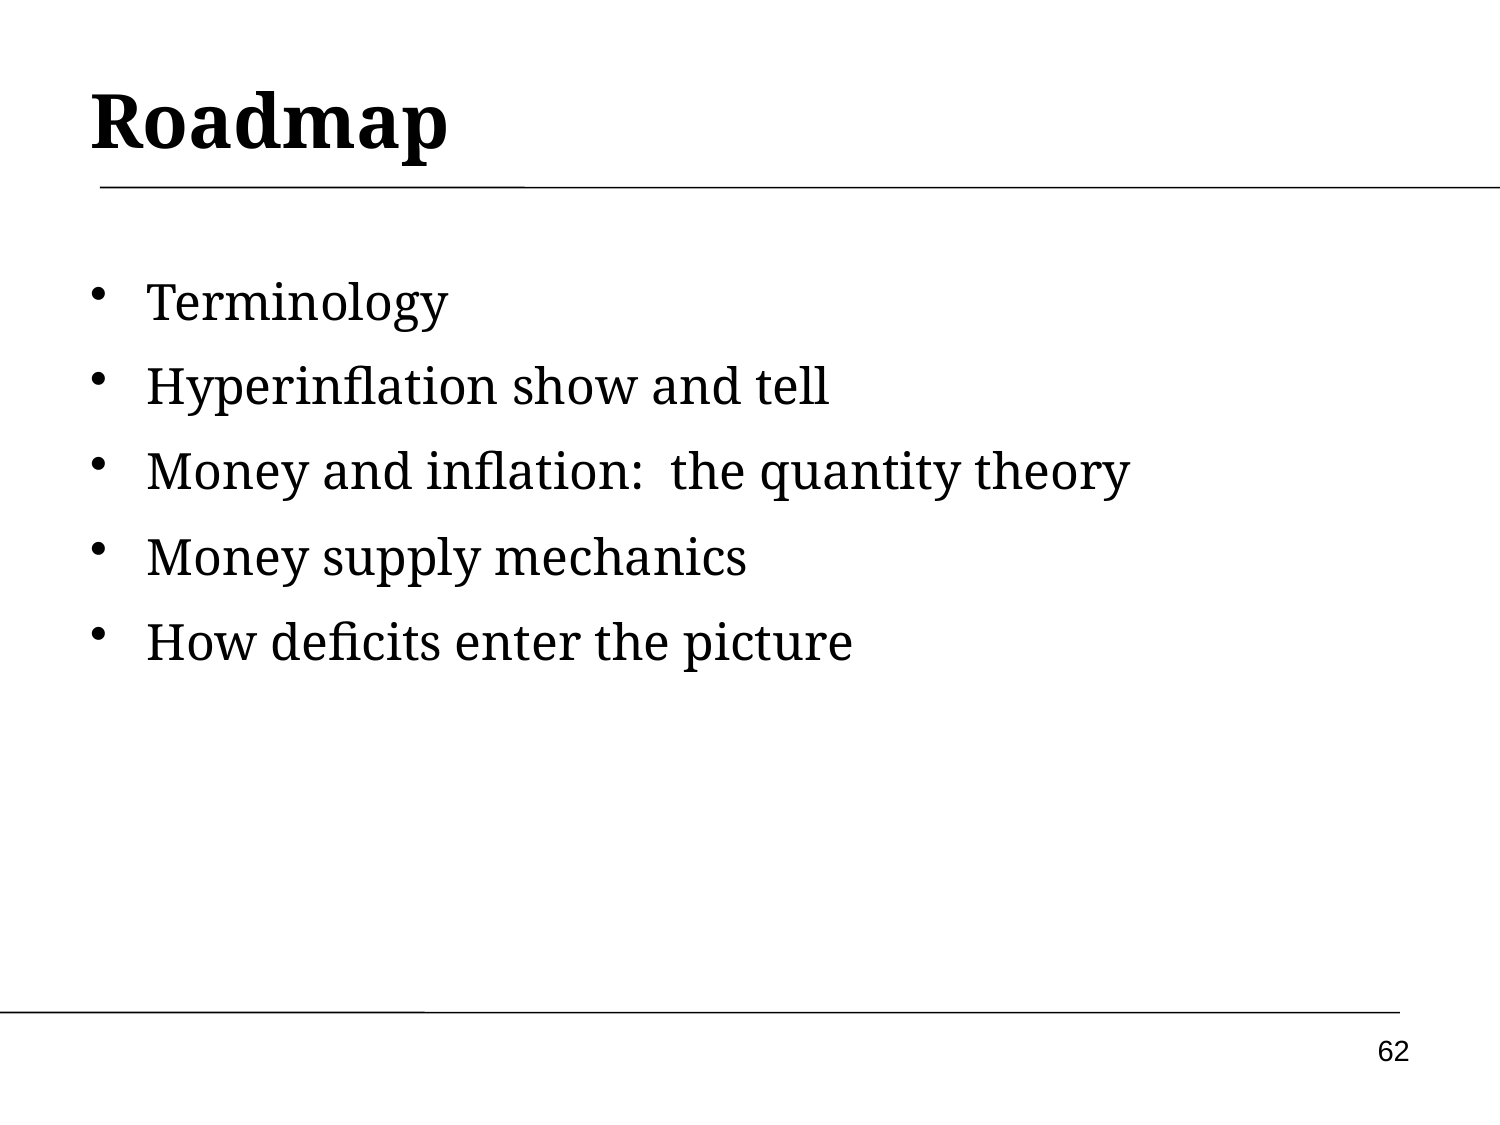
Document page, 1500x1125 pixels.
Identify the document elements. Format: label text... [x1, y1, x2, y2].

list Terminology Hyperinflation show and tell Money and inflation: the quantity theory Money supply mechanics How deficits enter the picture [74, 262, 1376, 1006]
title Roadmap [74, 49, 1426, 188]
slide_number 62 [1074, 1024, 1426, 1103]
